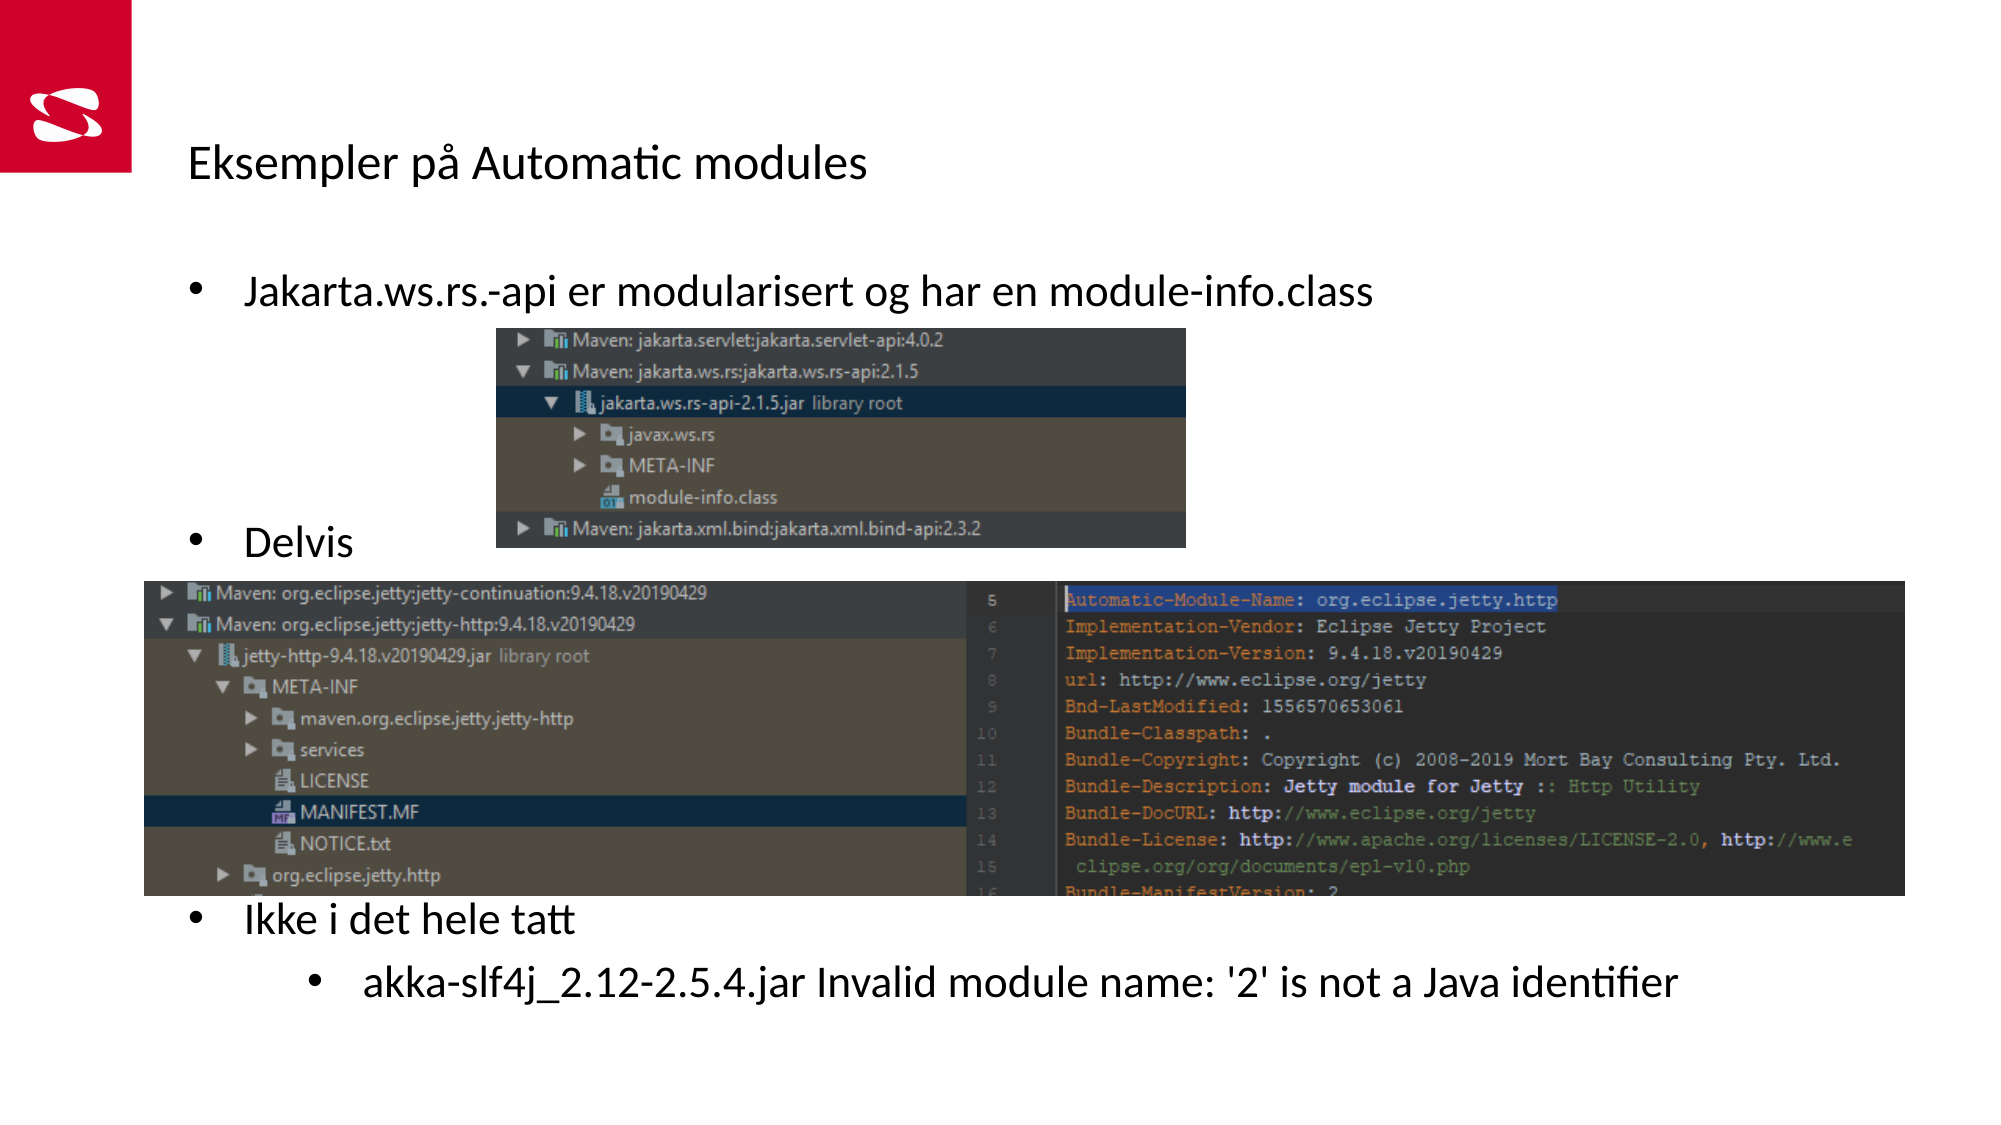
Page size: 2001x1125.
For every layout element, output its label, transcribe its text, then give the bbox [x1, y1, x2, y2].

picture [30, 88, 102, 142]
list Eksempler på Automatic modules [179, 0, 1788, 199]
picture [496, 328, 1186, 549]
list Jakarta.ws.rs.-api er modularisert og har en module-info.class Delvis Ikke i det hele tatt akka-slf4j_2.12-2.5.4.jar Invalid module name: '2' is not a Java identifier [180, 263, 1869, 580]
picture [144, 580, 1905, 896]
list Jakarta.ws.rs.-api er modularisert og har en module-info.class Delvis Ikke i det hele tatt akka-slf4j_2.12-2.5.4.jar Invalid module name: '2' is not a Java identifier [180, 896, 1869, 1054]
